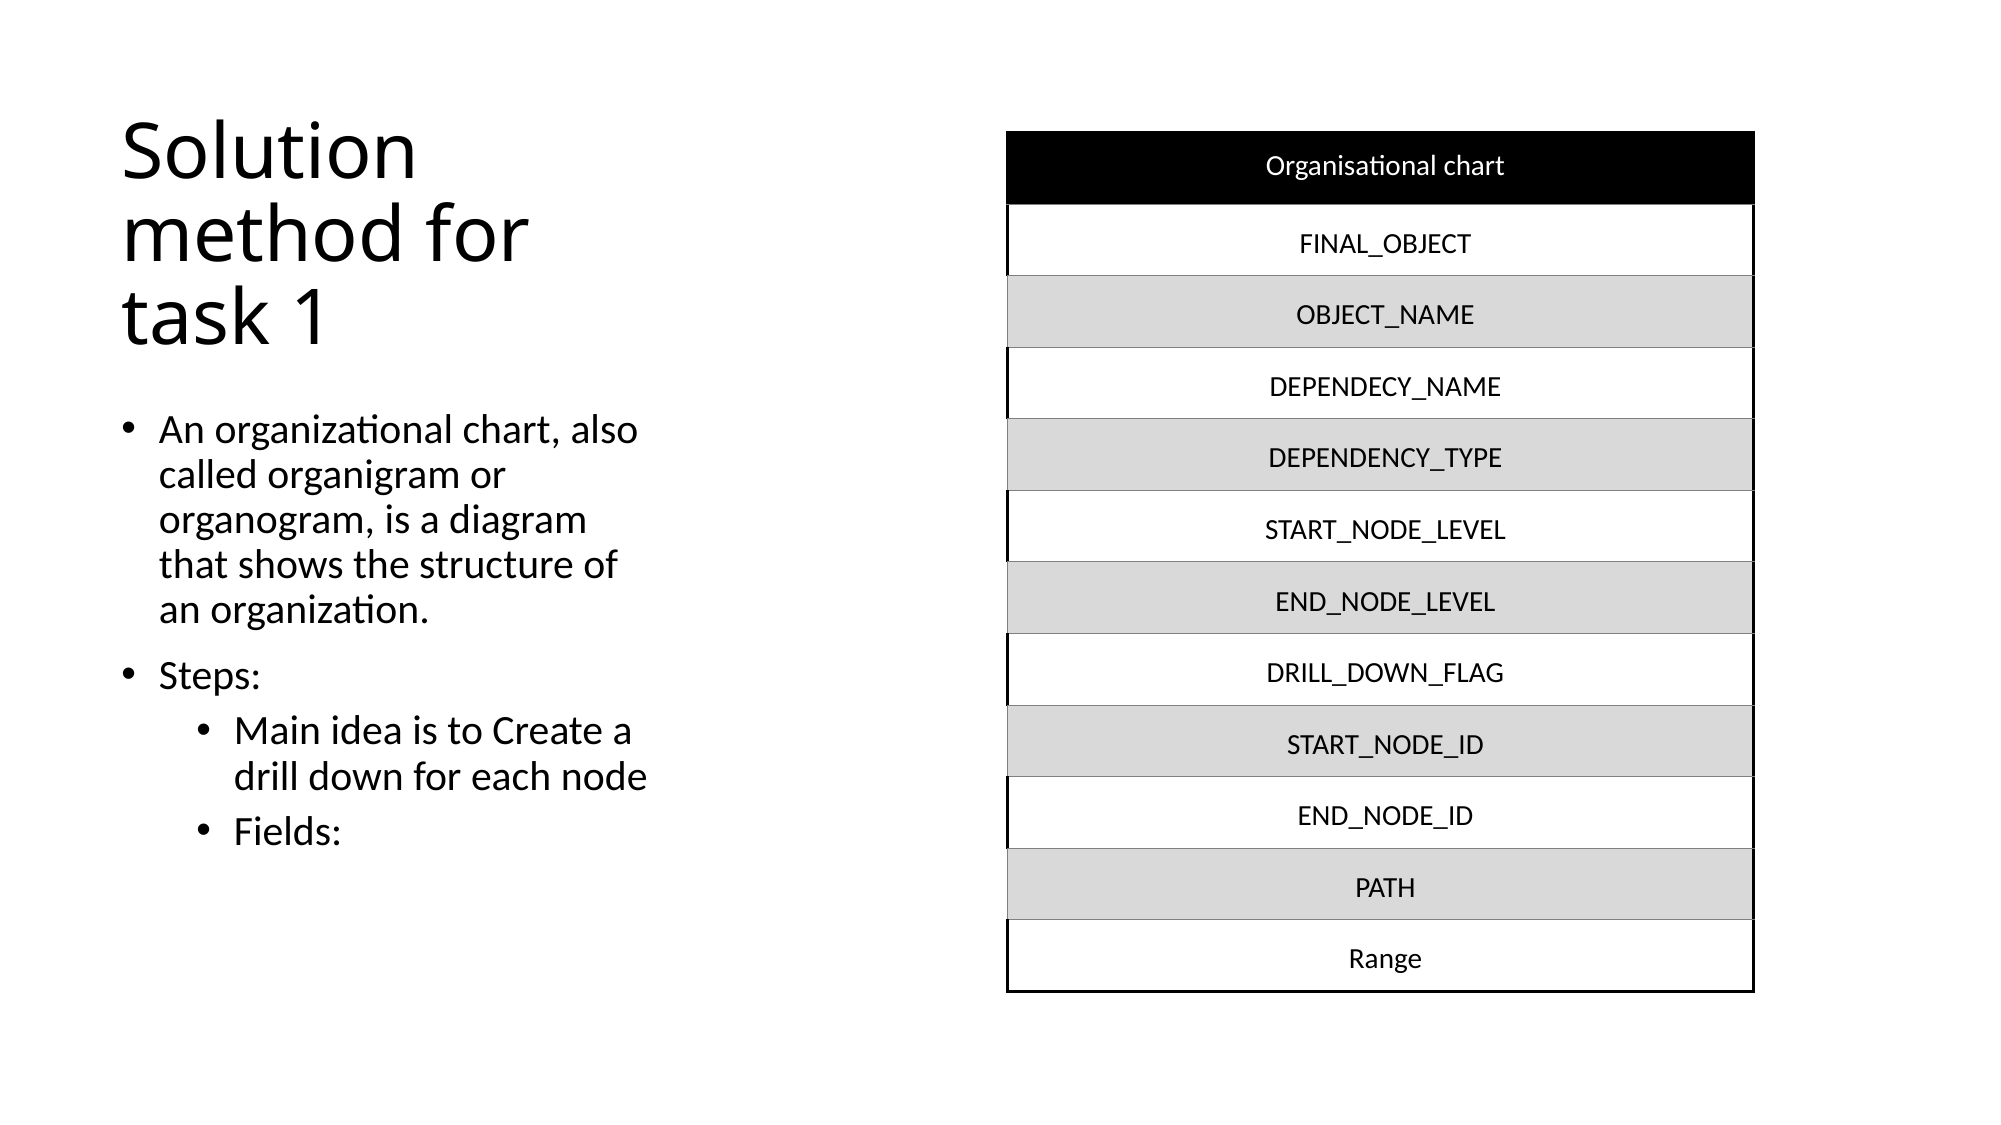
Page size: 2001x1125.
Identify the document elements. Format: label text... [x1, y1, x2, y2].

table_cell OBJECT_NAME [1008, 276, 1752, 347]
table_cell END_NODE_LEVEL [1008, 562, 1752, 633]
table_cell START_NODE_LEVEL [1009, 491, 1752, 561]
list An organizational chart, also called organigram or organogram, is a diagram that shows the structure of an organization. Steps: Main idea is to Create a drill down for each node Fields: [106, 399, 682, 1021]
table_cell PATH [1008, 849, 1752, 919]
table_cell DRILL_DOWN_FLAG [1009, 634, 1752, 705]
table_cell DEPENDECY_NAME [1009, 348, 1752, 418]
table_cell Range [1009, 920, 1752, 990]
table_cell END_NODE_ID [1009, 777, 1752, 848]
title Solution method for task 1 [106, 103, 682, 370]
table_cell FINAL_OBJECT [1009, 205, 1752, 275]
table_cell DEPENDENCY_TYPE [1008, 419, 1752, 490]
table_cell START_NODE_ID [1008, 706, 1752, 776]
table_header Organisational chart [1009, 134, 1752, 204]
